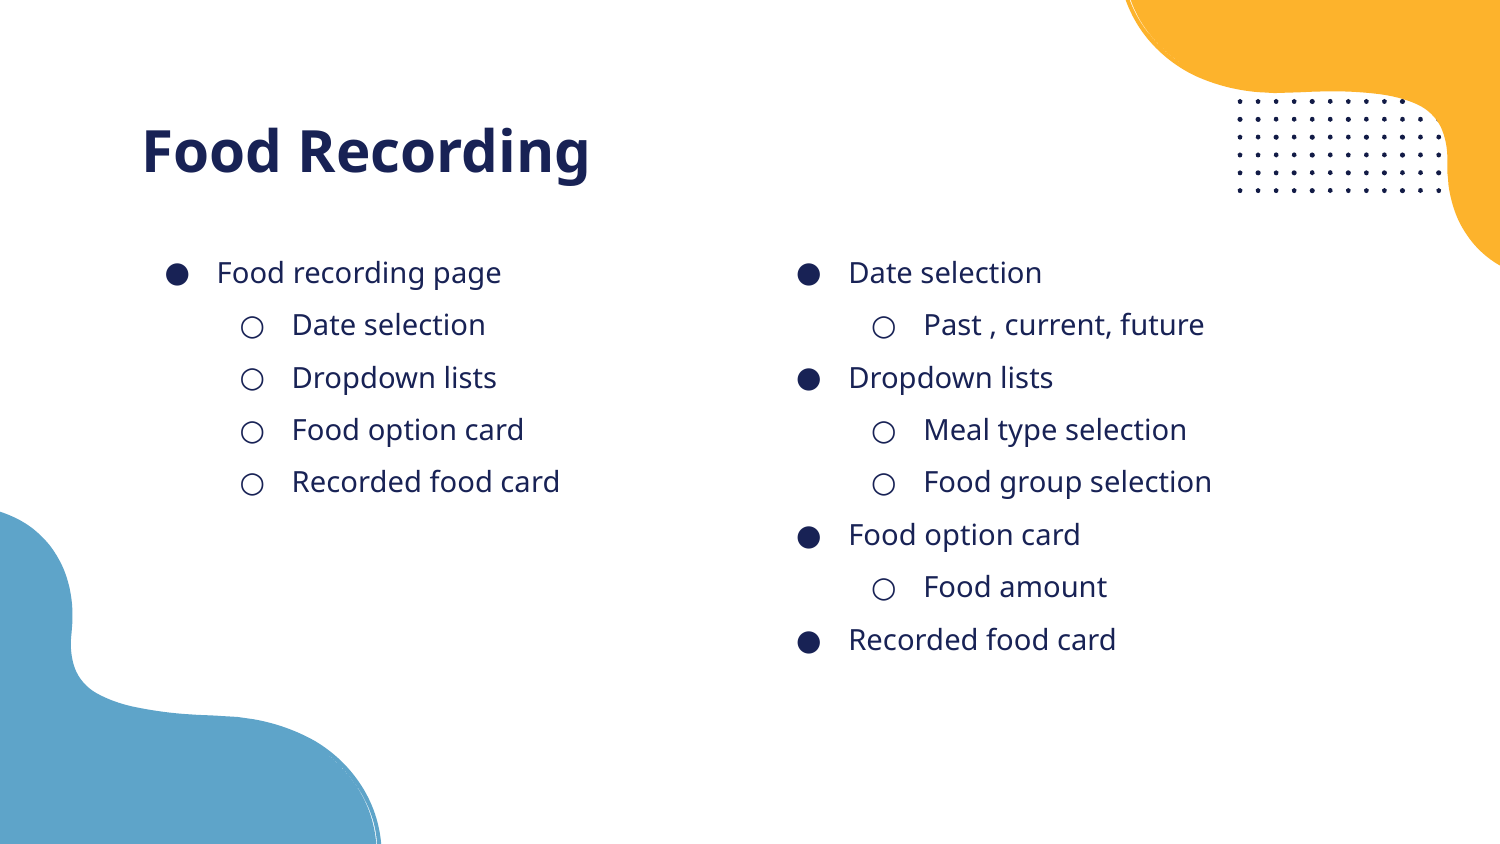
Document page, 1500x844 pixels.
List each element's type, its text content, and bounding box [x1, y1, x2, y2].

list Date selection Past , current, future Dropdown lists Meal type selection Food group selection Food option card Food amount Recorded food card [758, 221, 1390, 820]
list Food recording page Date selection Dropdown lists Food option card Recorded food card [126, 221, 758, 820]
title Food Recording [126, 98, 1327, 180]
